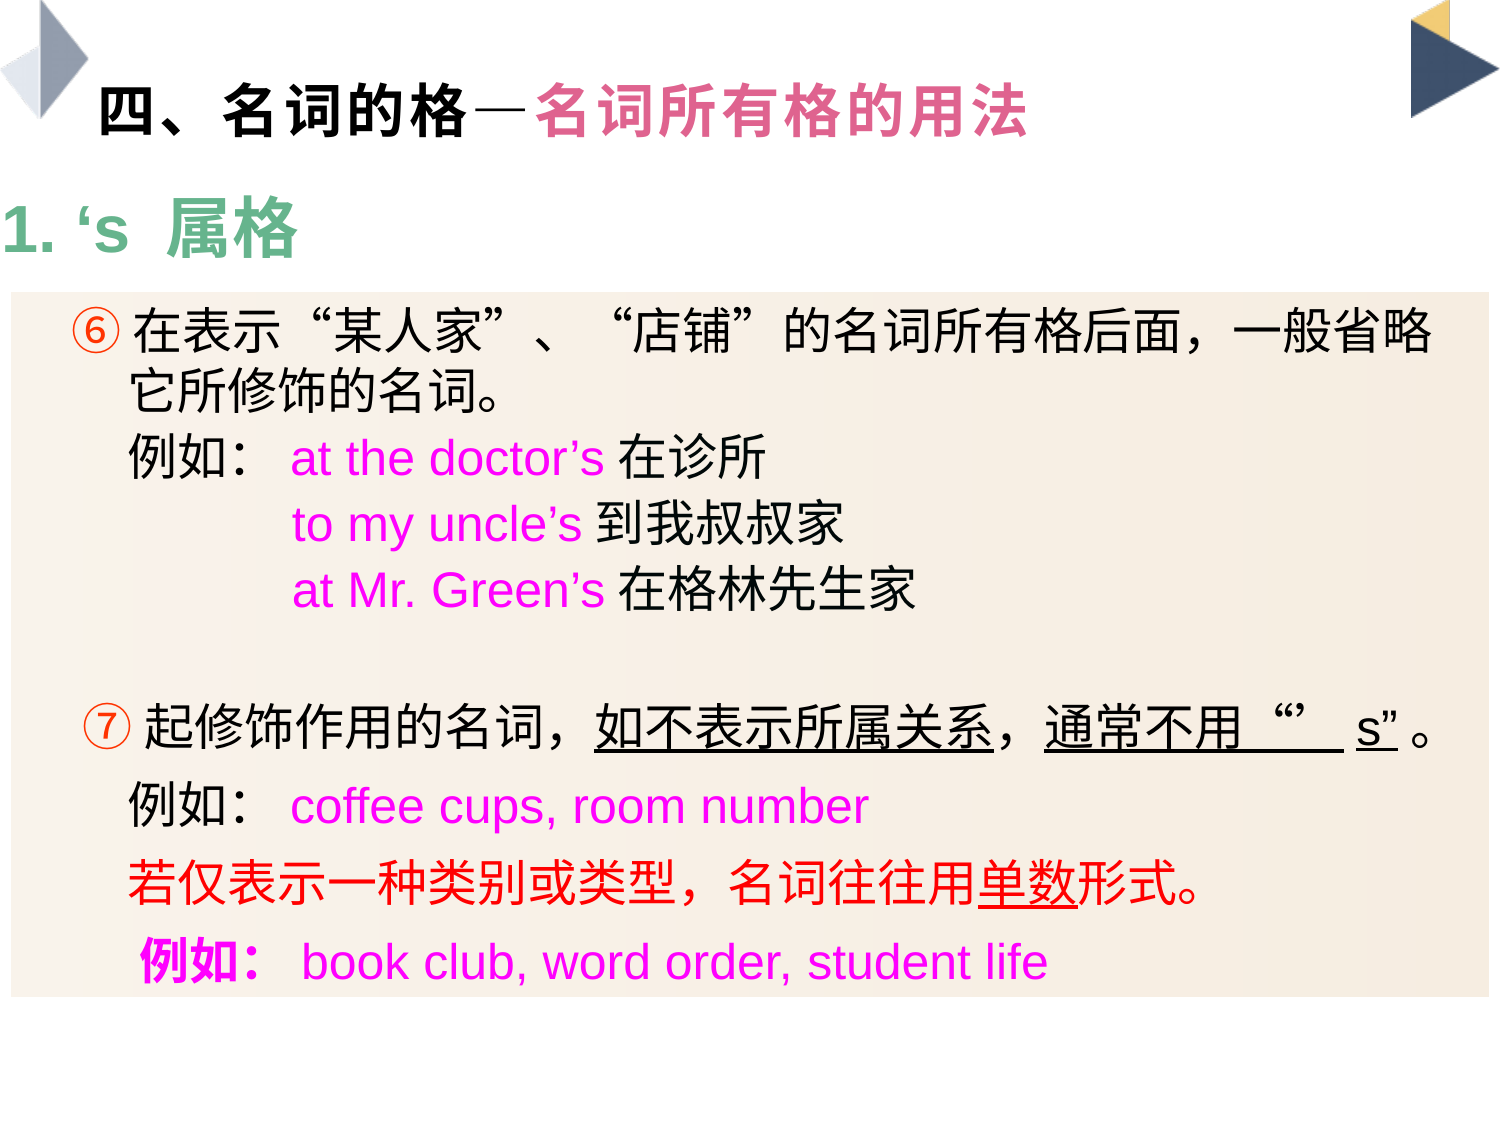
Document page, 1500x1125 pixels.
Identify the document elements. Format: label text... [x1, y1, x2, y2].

text_box ⑥在表示“某人家”、“店铺”的名词所有格后面，一般省略 它所修饰的名词。 例如：at the doctor’s在诊所 to my uncle’s到我叔叔家 at Mr. Green’s在格林先生家 ⑦起修饰作用的名词，如不表示所属关系，通常不用“’s”。 例如：coffee cups, room number 若仅表示一种类别或类型，名词往往用单数形式。 例如：book club, word order, student life [11, 292, 1489, 997]
title 四、名词的格—名词所有格的用法 [81, 72, 1418, 146]
picture [1411, 0, 1500, 118]
picture [0, 0, 89, 95]
text_box 1. ‘s 属格 [0, 95, 348, 291]
